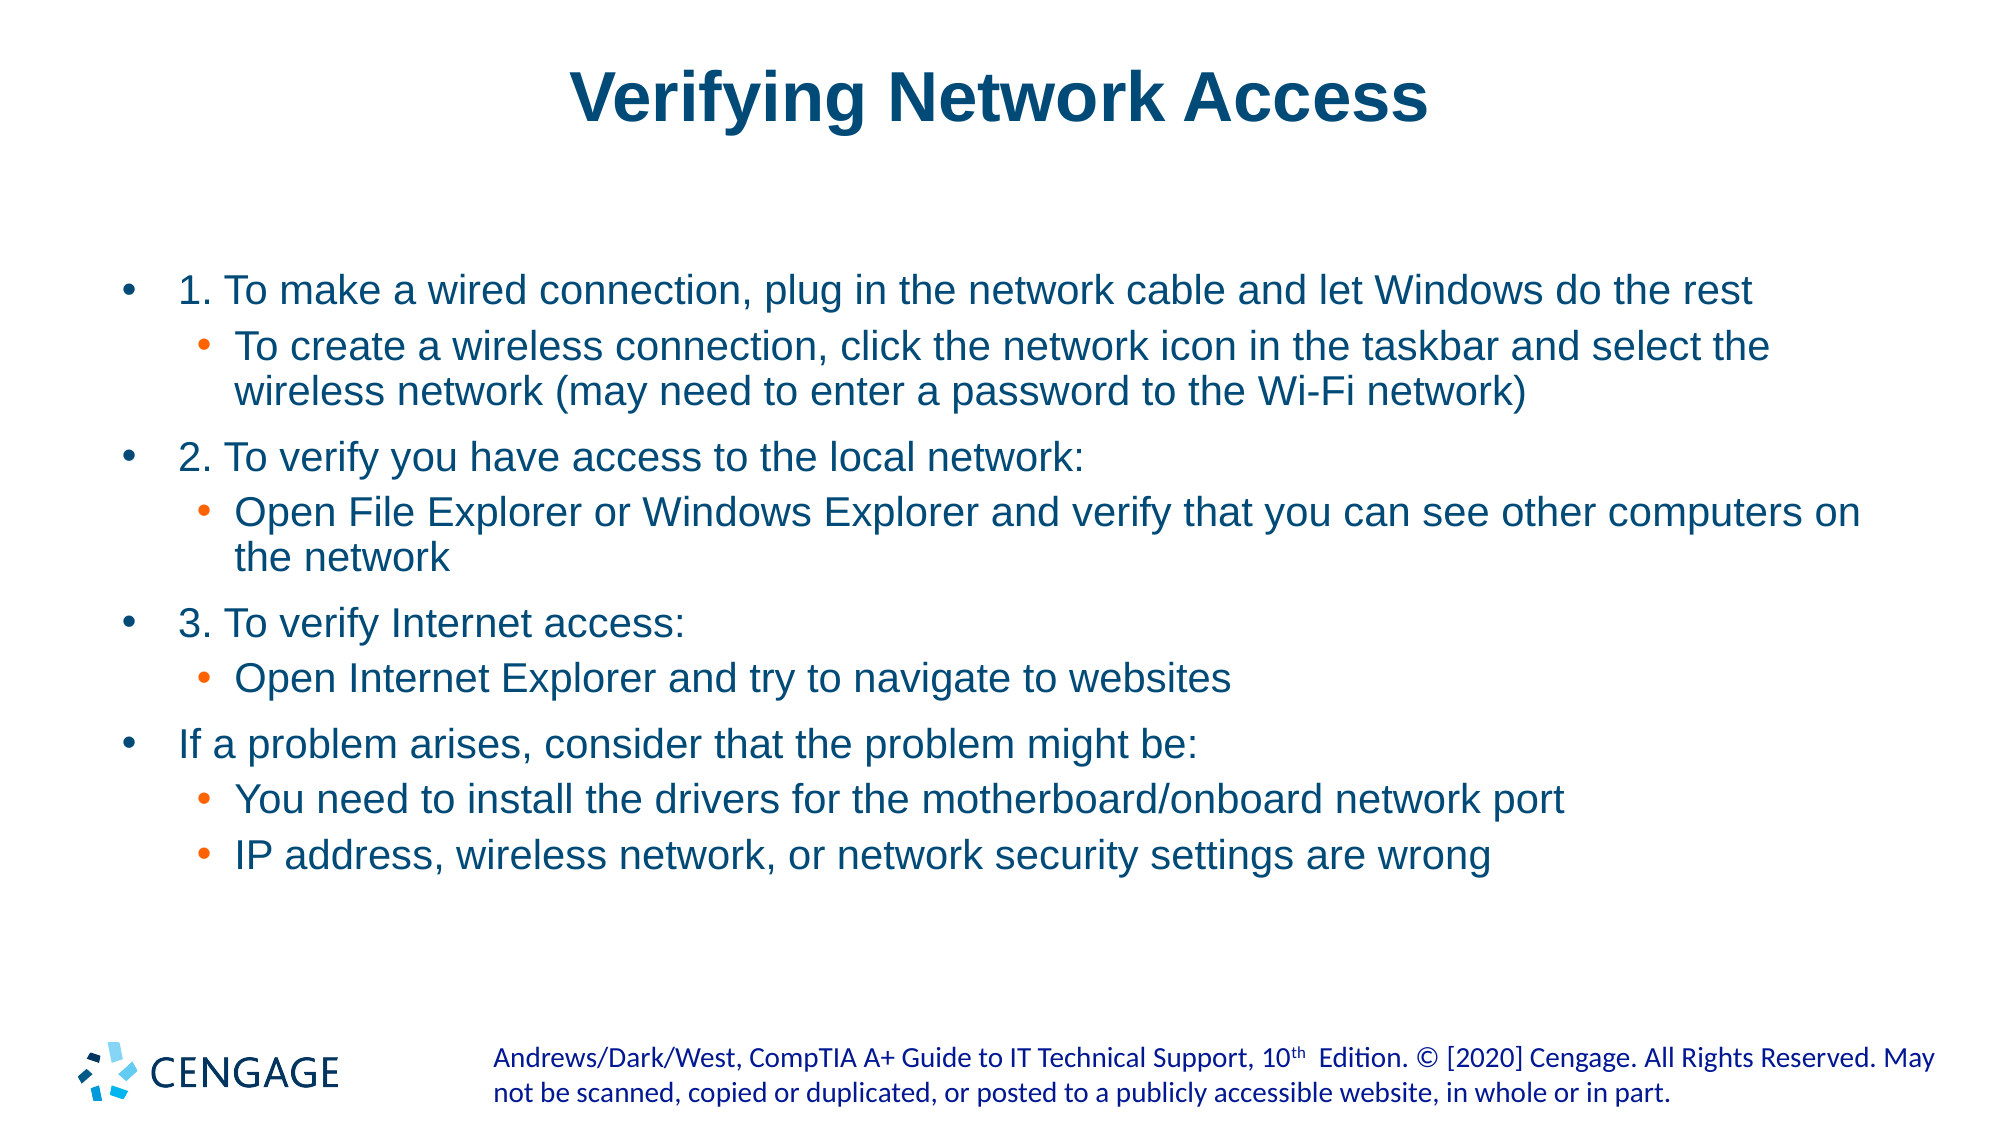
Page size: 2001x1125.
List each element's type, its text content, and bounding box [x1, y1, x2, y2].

list 1. To make a wired connection, plug in the network cable and let Windows do the rest To create a wireless connection, click the network icon in the taskbar and select the wireless network (may need to enter a password to the Wi-Fi network) 2. To verify you have access to the local network: Open File Explorer or Windows Explorer and verify that you can see other computers on the network 3. To verify Internet access: Open Internet Explorer and try to navigate to websites If a problem arises, consider that the problem might be: You need to install the drivers for the motherboard/onboard network port IP address, wireless network, or network security settings are wrong [121, 268, 1880, 990]
title Verifying Network Access [137, 59, 1863, 171]
picture [78, 1042, 338, 1101]
